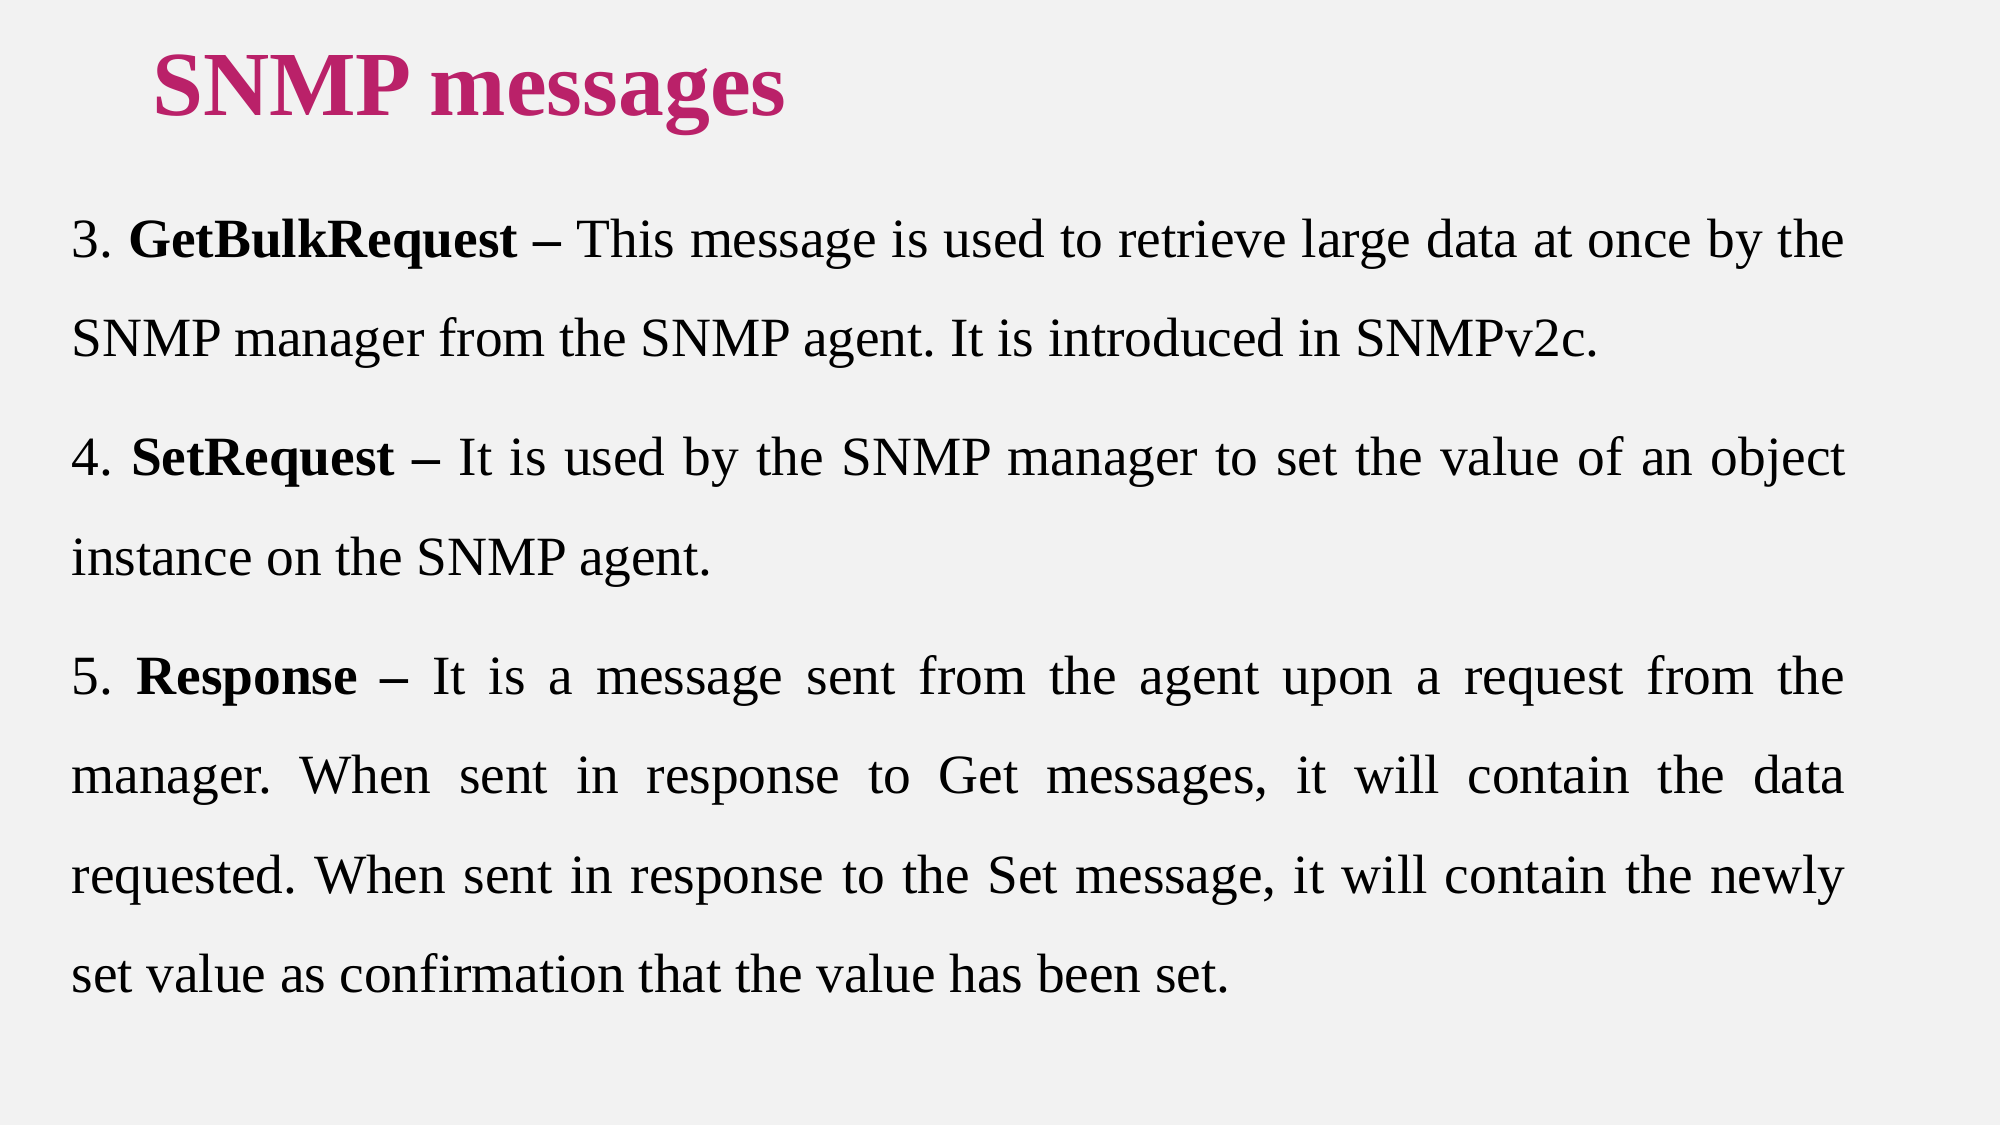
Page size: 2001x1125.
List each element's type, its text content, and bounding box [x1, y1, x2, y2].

title SNMP messages [137, 22, 1863, 150]
list 3. GetBulkRequest – This message is used to retrieve large data at once by the SNMP manager from the SNMP agent. It is introduced in SNMPv2c. 4. SetRequest – It is used by the SNMP manager to set the value of an object instance on the SNMP agent. 5. Response – It is a message sent from the agent upon a request from the manager. When sent in response to Get messages, it will contain the data requested. When sent in response to the Set message, it will contain the newly set value as confirmation that the value has been set. [56, 161, 1863, 1014]
